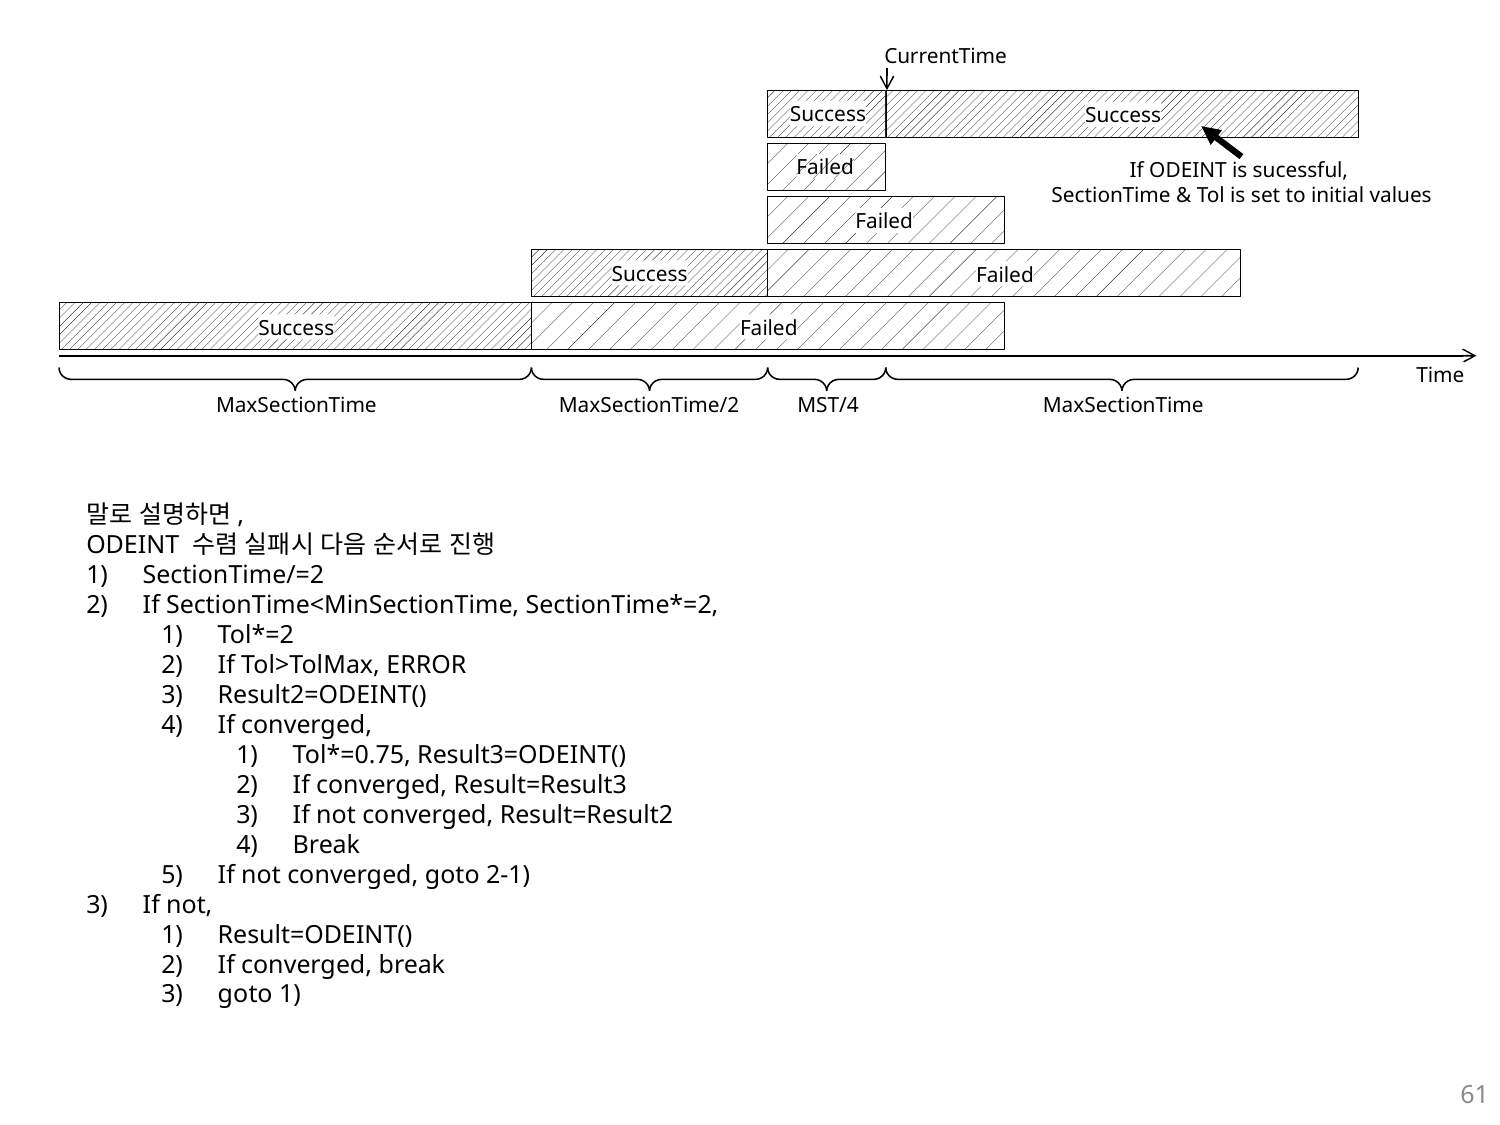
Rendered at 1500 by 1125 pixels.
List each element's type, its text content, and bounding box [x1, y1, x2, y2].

slide_number 61 [1153, 1065, 1500, 1125]
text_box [58, 42, 1477, 417]
text_box 말로 설명하면, ODEINT 수렴 실패시 다음 순서로 진행 SectionTime/=2 If SectionTime<MinSectionTime, SectionTime*=2, Tol*=2 If Tol>TolMax, ERROR Result2=ODEINT() If converged, Tol*=0.75, Result3=ODEINT() If converged, Result=Result3 If not converged, Result=Result2 Break If not converged, goto 2-1) If not, Result=ODEINT() If converged, break goto 1) [71, 491, 735, 1046]
